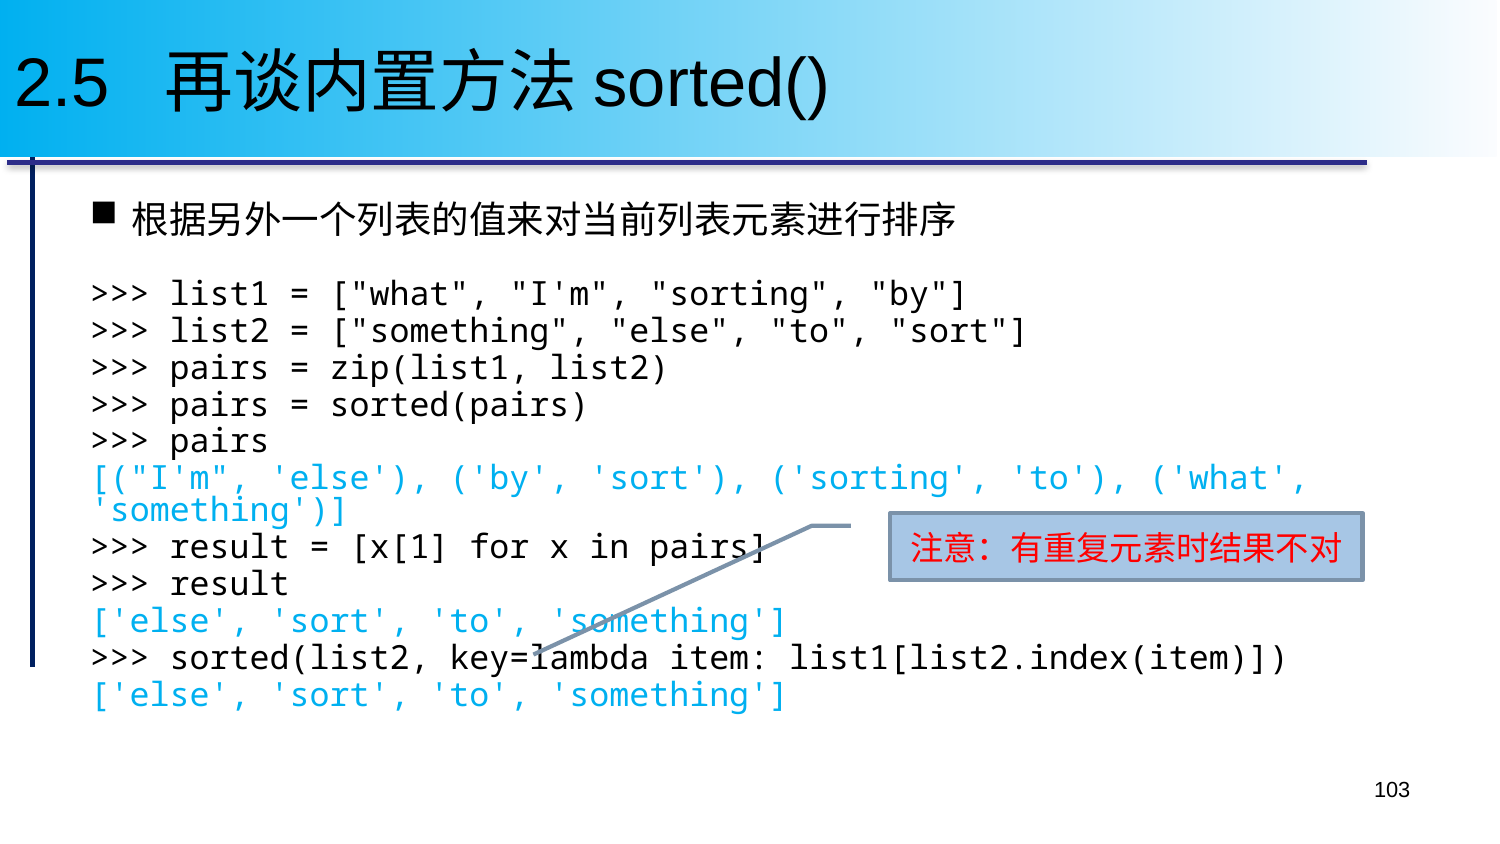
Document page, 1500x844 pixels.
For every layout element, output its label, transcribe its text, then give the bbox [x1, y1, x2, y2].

slide_number 103 [1074, 768, 1426, 828]
title 2.5 再谈内置方法sorted() [0, 0, 1497, 158]
list 根据另外一个列表的值来对当前列表元素进行排序 >>> list1 = ["what", "I'm", "sorting", "by"] >>> list2 = ["something", "else", "to", "sort"] >>> pairs = zip(list1, list2) >>> pairs = sorted(pairs) >>> pairs [("I'm", 'else'), ('by', 'sort'), ('sorting', 'to'), ('what', 'something')] >>> result = [x[1] for x in pairs] >>> result ['else', 'sort', 'to', 'something'] >>> sorted(list2, key=lambda item: list1[list2.index(item)]) ['else', 'sort', 'to', 'something'] [74, 196, 1426, 755]
text_box 注意：有重复元素时结果不对 [532, 523, 851, 657]
text_box 注意：有重复元素时结果不对 [888, 511, 1365, 582]
